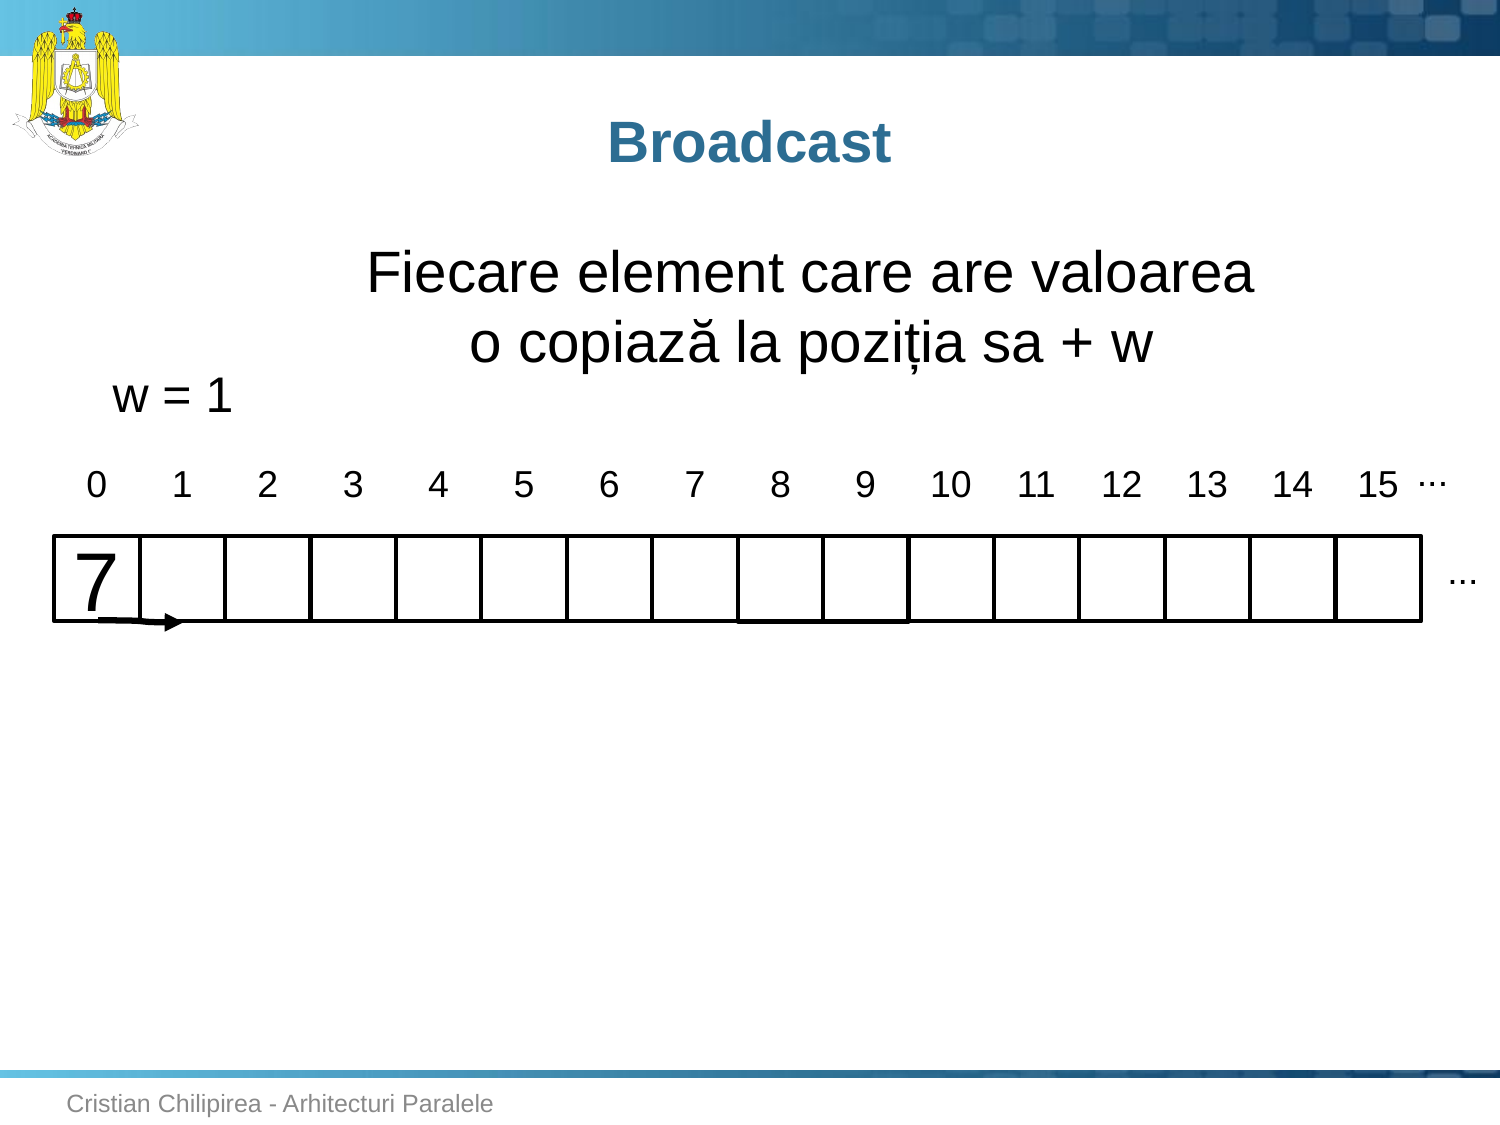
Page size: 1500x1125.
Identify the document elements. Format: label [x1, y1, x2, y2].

text_box [329, 226, 1293, 382]
picture [0, 1070, 1500, 1078]
text_box [1257, 453, 1329, 513]
text_box [328, 453, 379, 513]
text_box [157, 453, 208, 513]
text_box [498, 453, 550, 513]
text_box [1342, 441, 1464, 513]
text_box [915, 453, 987, 513]
text_box [242, 453, 294, 513]
picture [0, 0, 1500, 156]
text_box [71, 453, 123, 513]
text_box [1171, 453, 1243, 513]
text_box [1002, 453, 1071, 513]
text_box [1432, 539, 1494, 600]
text_box [755, 453, 806, 513]
text_box [840, 453, 891, 513]
text_box [1086, 453, 1158, 513]
text_box [413, 453, 464, 513]
text_box [97, 355, 249, 430]
text_box [584, 453, 635, 513]
text_box [669, 453, 721, 513]
title [51, 102, 1449, 178]
footer [51, 1083, 1157, 1125]
text_box [52, 534, 1423, 665]
